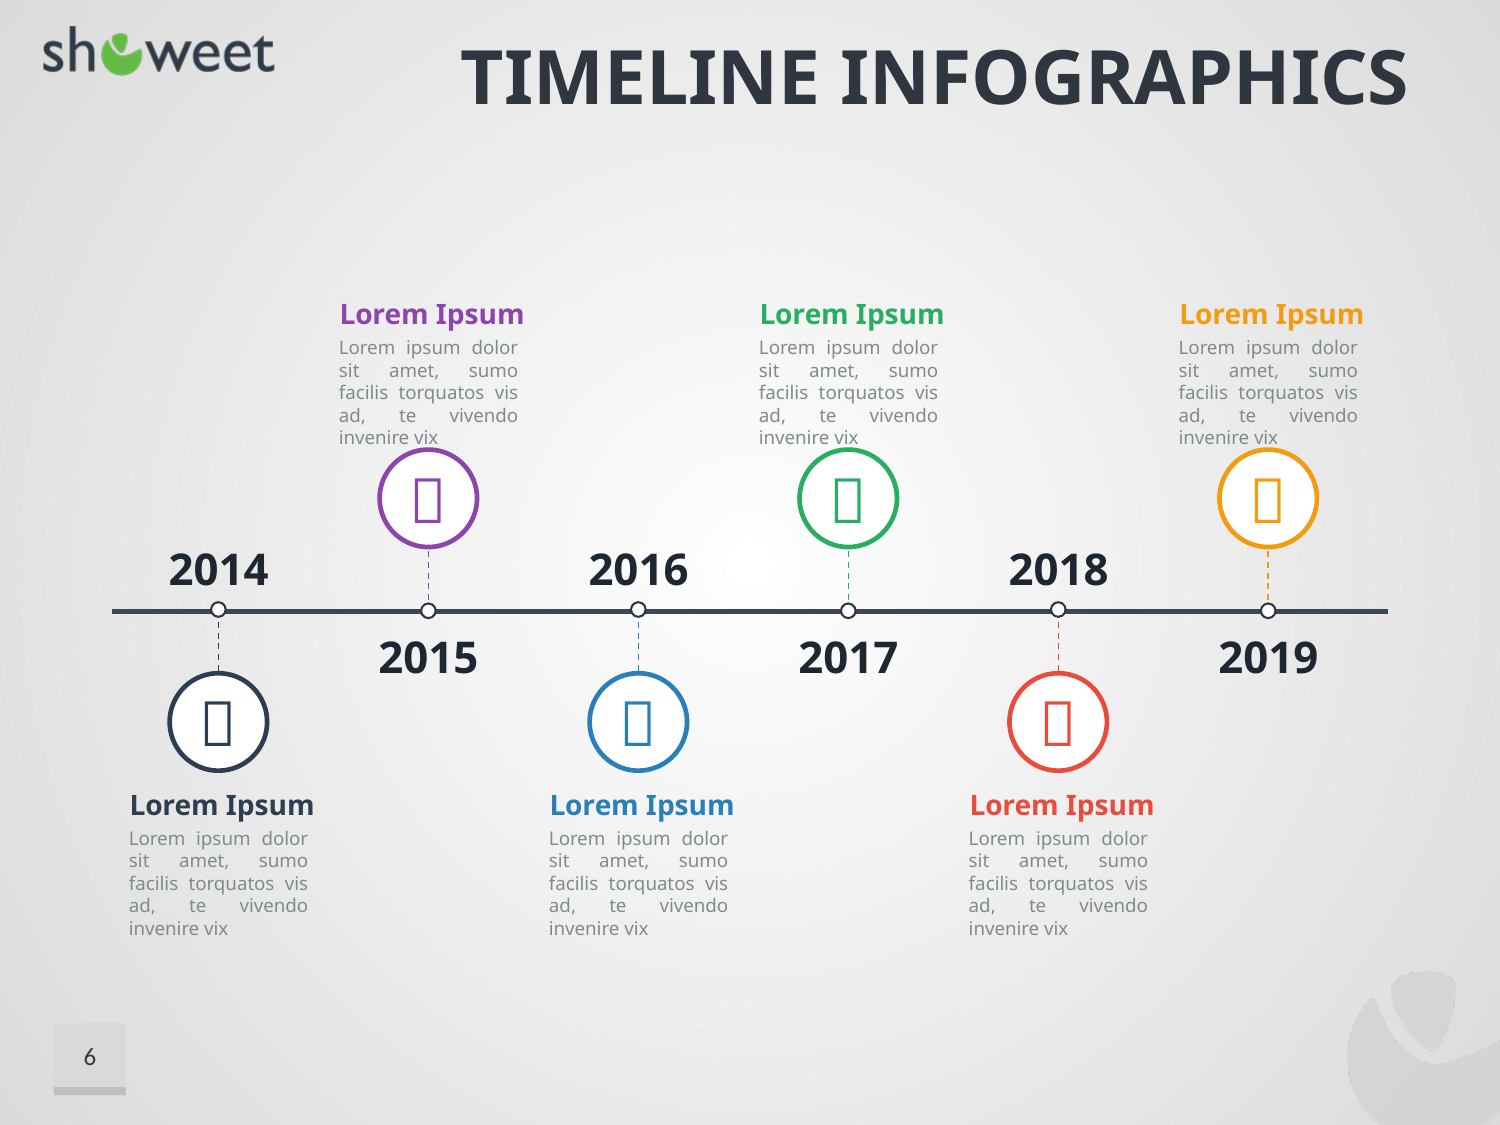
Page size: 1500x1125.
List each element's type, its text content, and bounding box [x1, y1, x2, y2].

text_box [799, 466, 898, 619]
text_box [1009, 601, 1108, 771]
text_box 2018 [993, 534, 1124, 602]
text_box 2017 [783, 622, 914, 690]
title Timeline Infographics [292, 24, 1425, 126]
text_box 2015 [363, 622, 494, 690]
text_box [169, 601, 268, 771]
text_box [1163, 289, 1381, 458]
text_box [379, 466, 478, 619]
slide_number 6 [53, 1023, 126, 1088]
picture [1320, 947, 1500, 1125]
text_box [533, 779, 751, 949]
text_box 2016 [573, 534, 704, 602]
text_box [323, 289, 541, 458]
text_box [953, 779, 1171, 949]
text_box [1219, 466, 1318, 619]
text_box 2014 [153, 534, 284, 602]
text_box 2019 [1203, 622, 1334, 690]
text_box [743, 289, 961, 458]
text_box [589, 601, 688, 771]
picture [25, 16, 293, 91]
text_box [113, 779, 331, 949]
